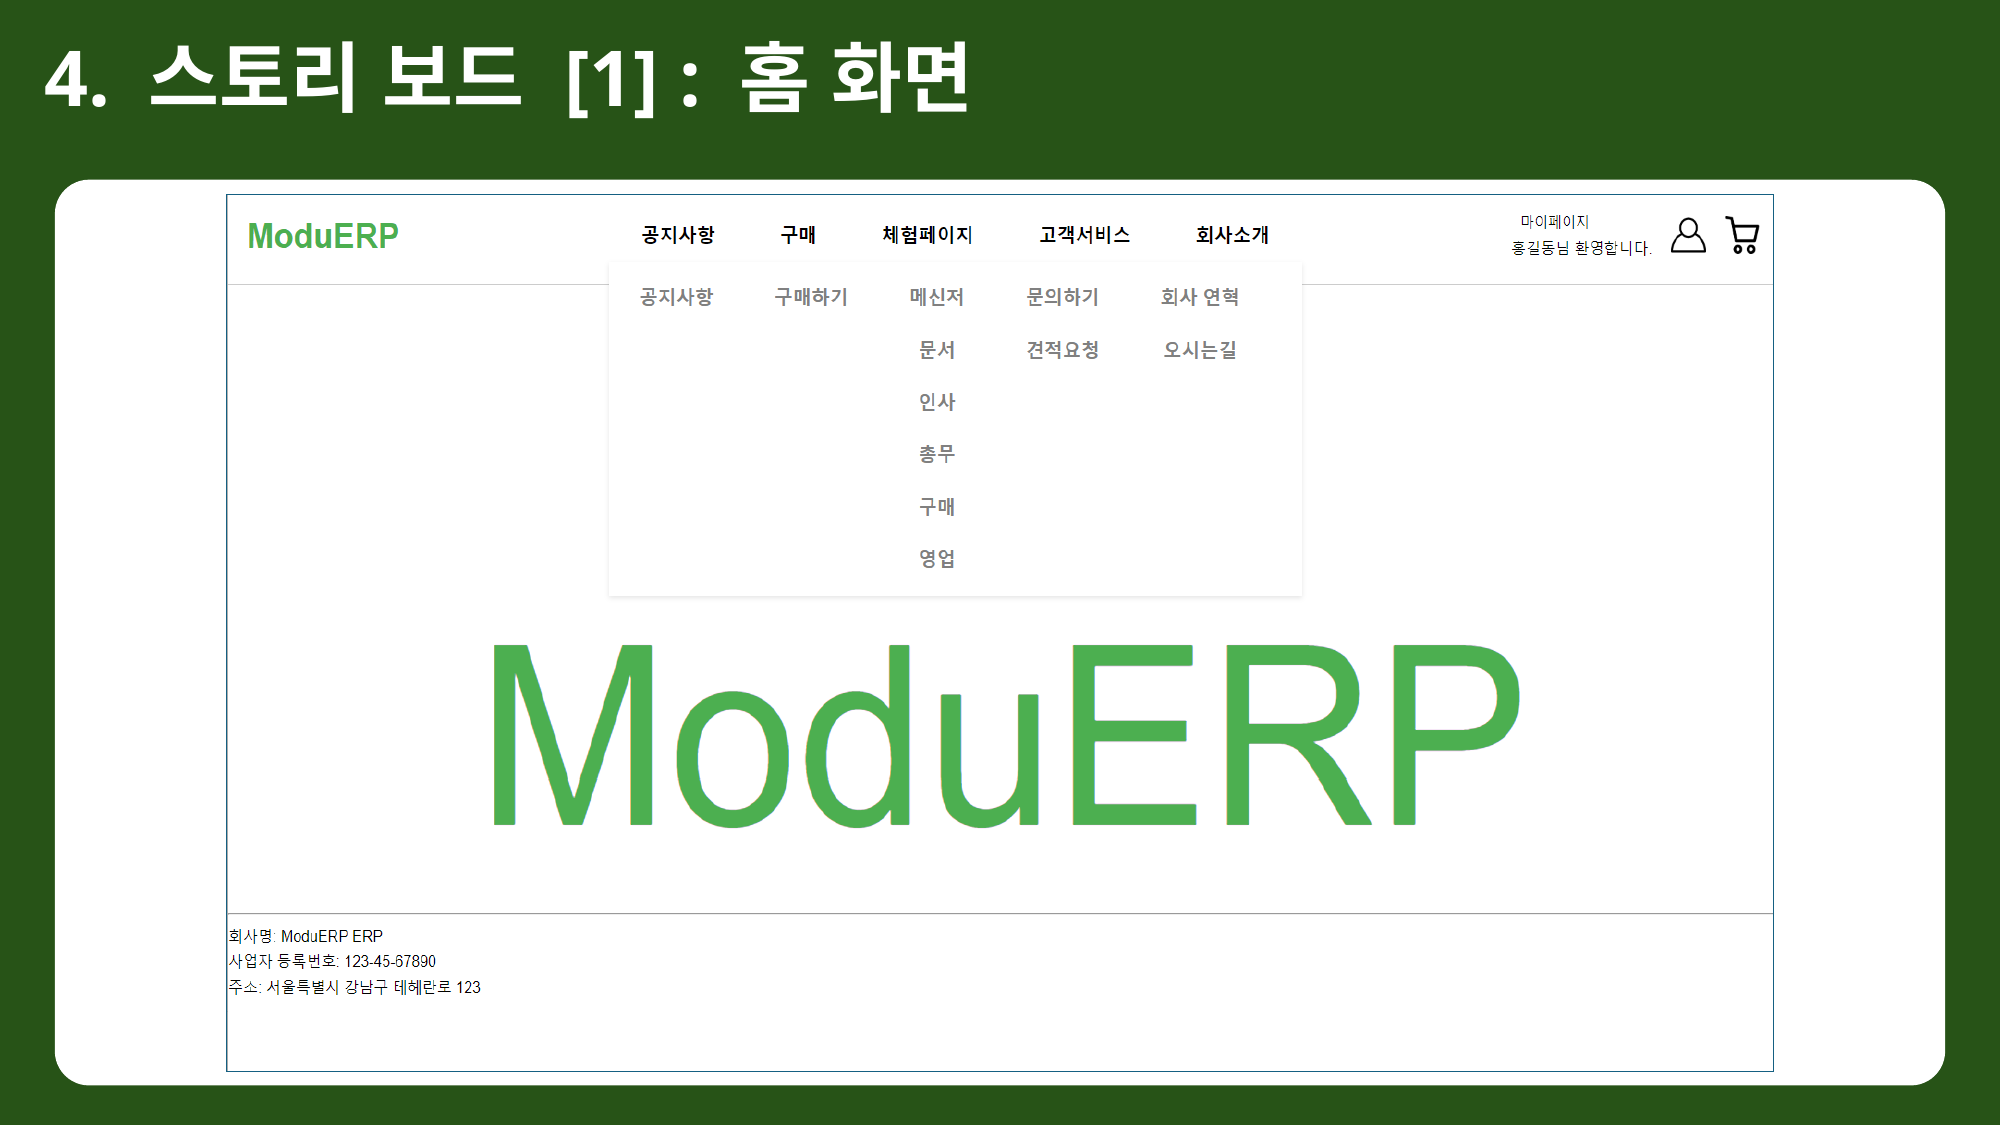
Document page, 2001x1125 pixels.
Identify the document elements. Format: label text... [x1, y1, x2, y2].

text_box 4. 스토리 보드 [1] : 홈 화면 [29, 22, 1469, 130]
picture [225, 193, 1775, 1072]
text_box [53, 178, 1947, 1087]
